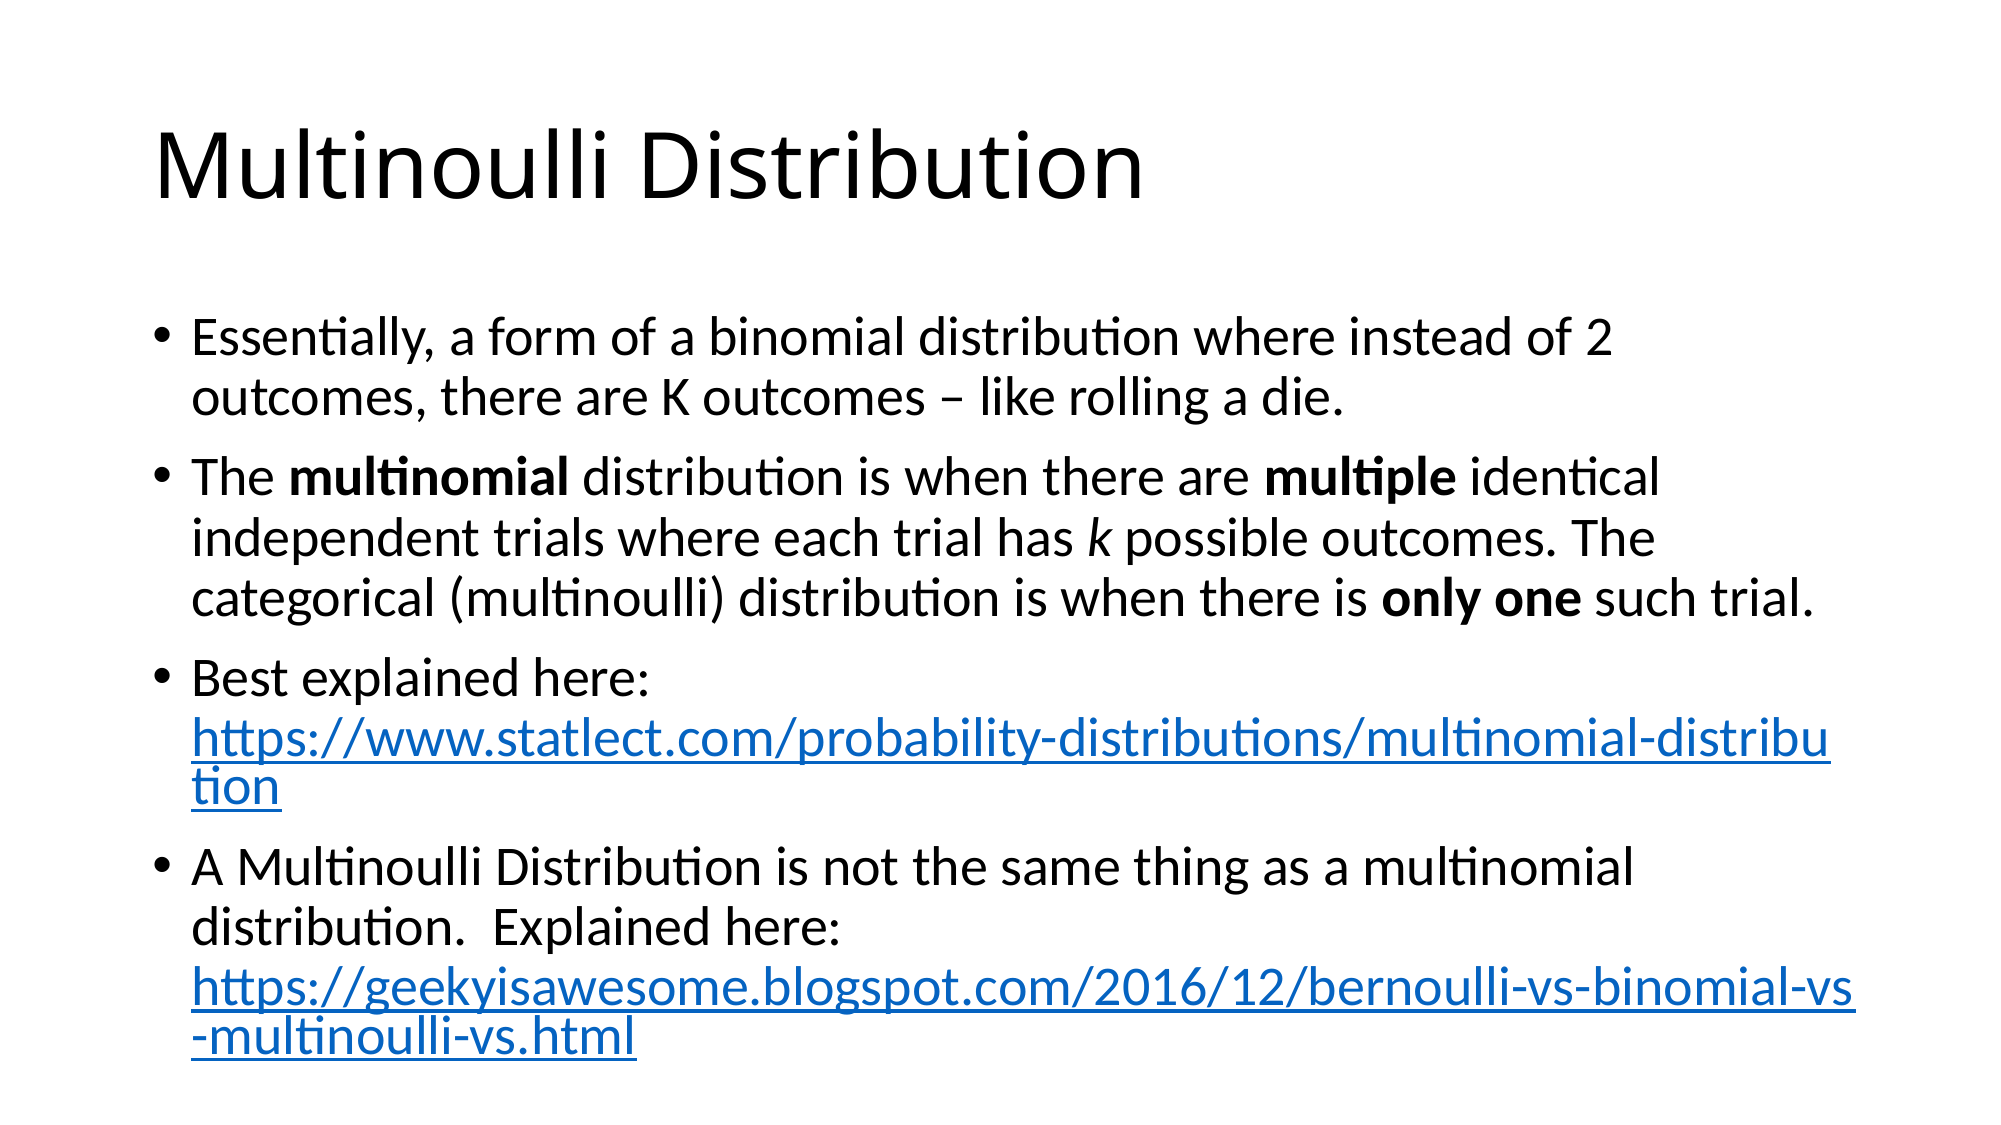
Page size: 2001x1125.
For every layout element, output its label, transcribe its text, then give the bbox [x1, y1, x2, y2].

list Essentially, a form of a binomial distribution where instead of 2 outcomes, there are K outcomes – like rolling a die. The multinomial distribution is when there are multiple identical independent trials where each trial has k possible outcomes. The categorical (multinoulli) distribution is when there is only one such trial. Best explained here: https://www.statlect.com/probability-distributions/multinomial-distribution A Multinoulli Distribution is not the same thing as a multinomial distribution. Explained here: https://geekyisawesome.blogspot.com/2016/12/bernoulli-vs-binomial-vs-multinoulli-vs.html [137, 299, 1863, 1014]
title Multinoulli Distribution [137, 59, 1863, 278]
